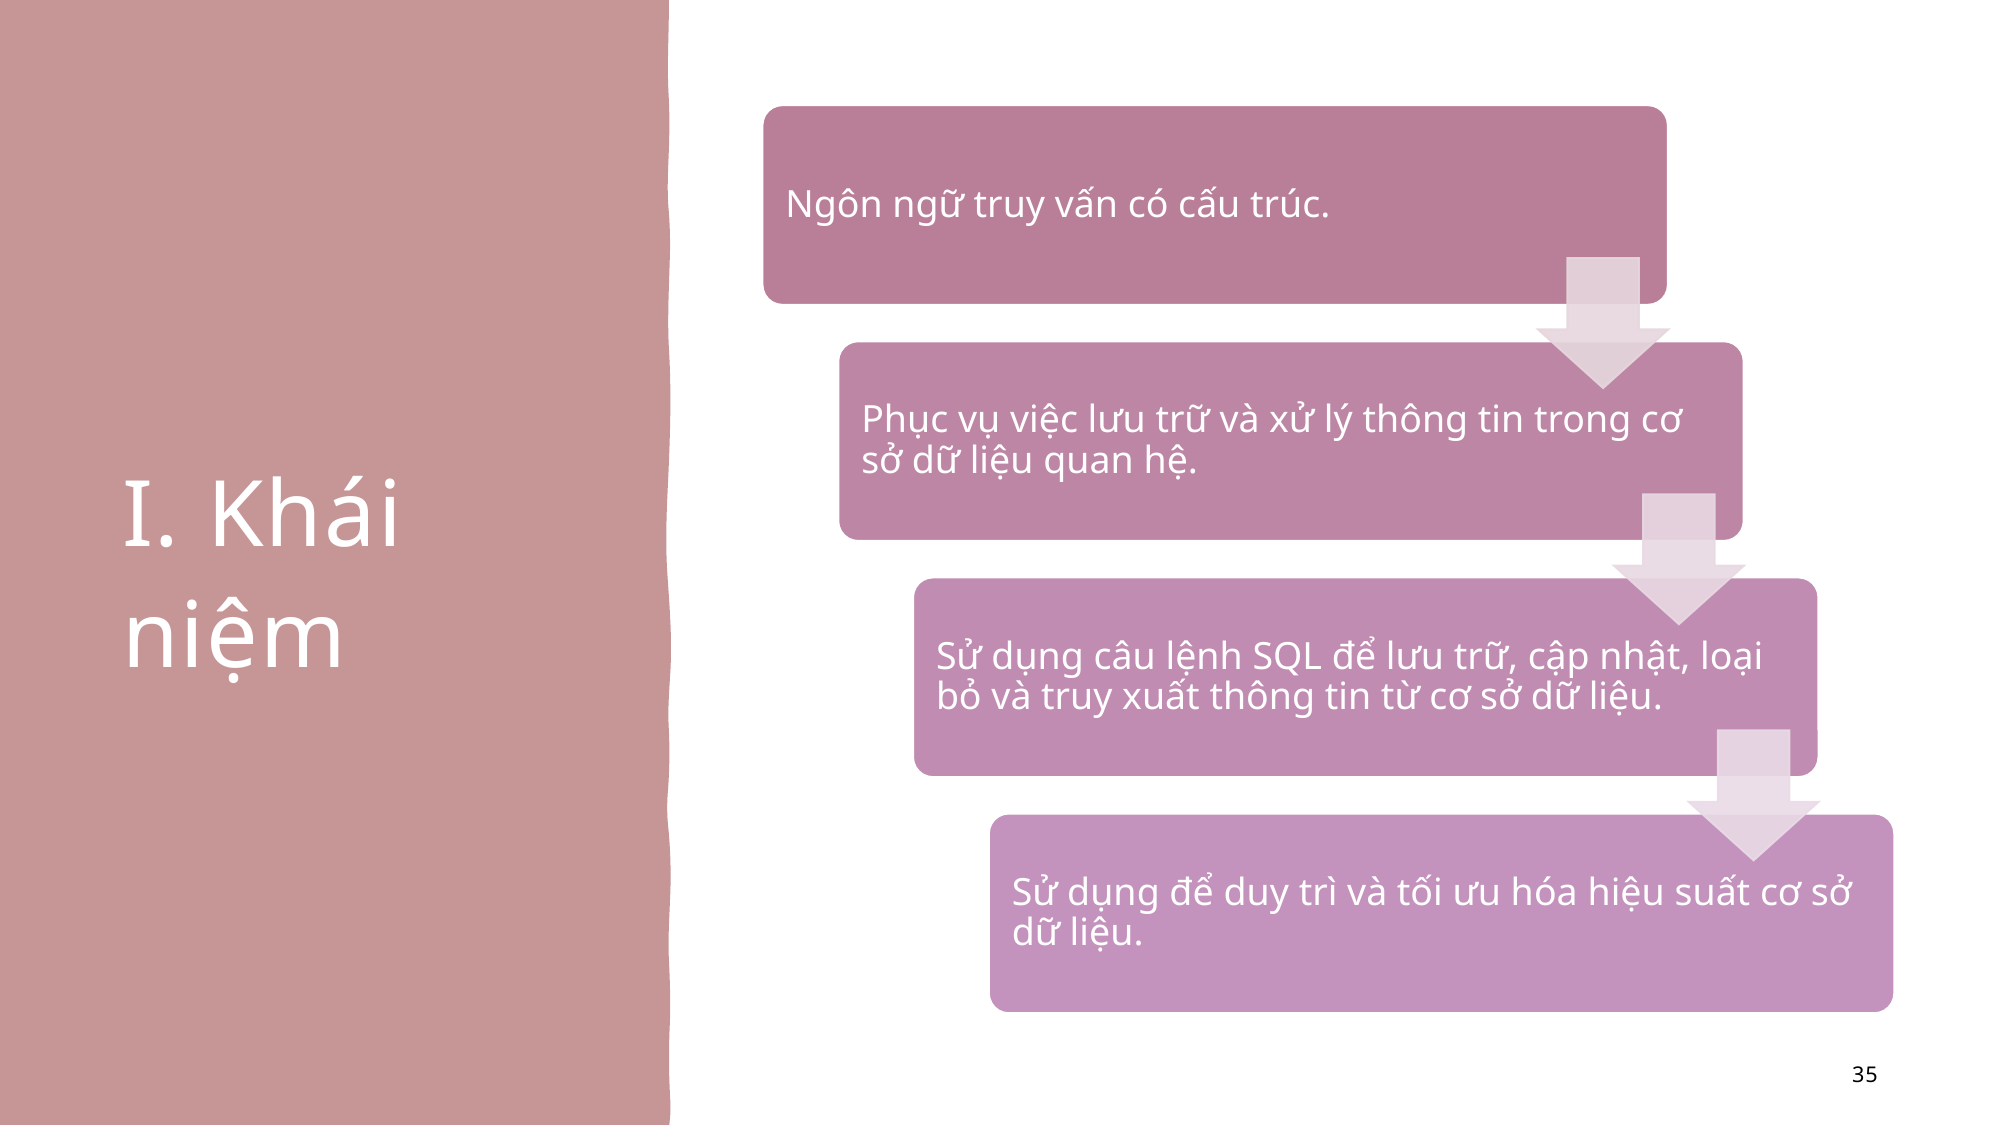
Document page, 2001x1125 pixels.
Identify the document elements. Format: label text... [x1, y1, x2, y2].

slide_number 35 [1595, 1042, 1896, 1103]
text_box [668, 0, 2000, 1125]
title I. Khái niệm [104, 105, 614, 1021]
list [762, 105, 1895, 1014]
text_box [0, 0, 673, 1125]
